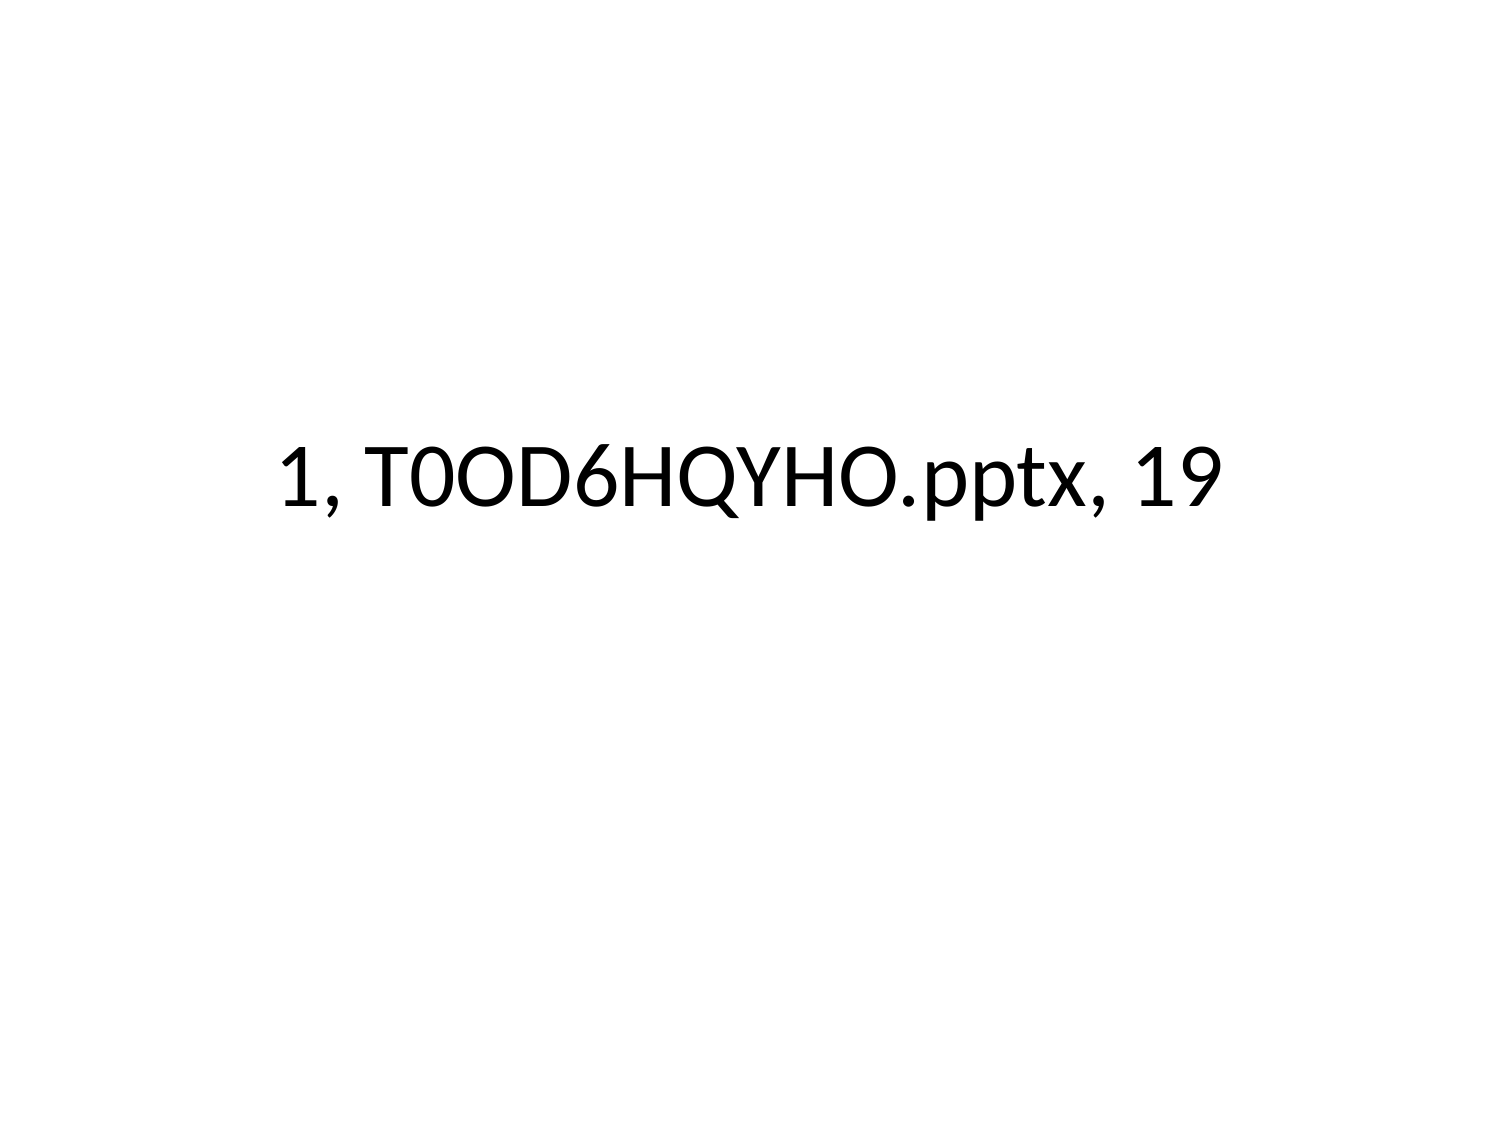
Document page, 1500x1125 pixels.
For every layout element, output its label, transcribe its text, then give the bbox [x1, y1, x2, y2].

title 1, T0OD6HQYHO.pptx, 19 [112, 349, 1388, 591]
